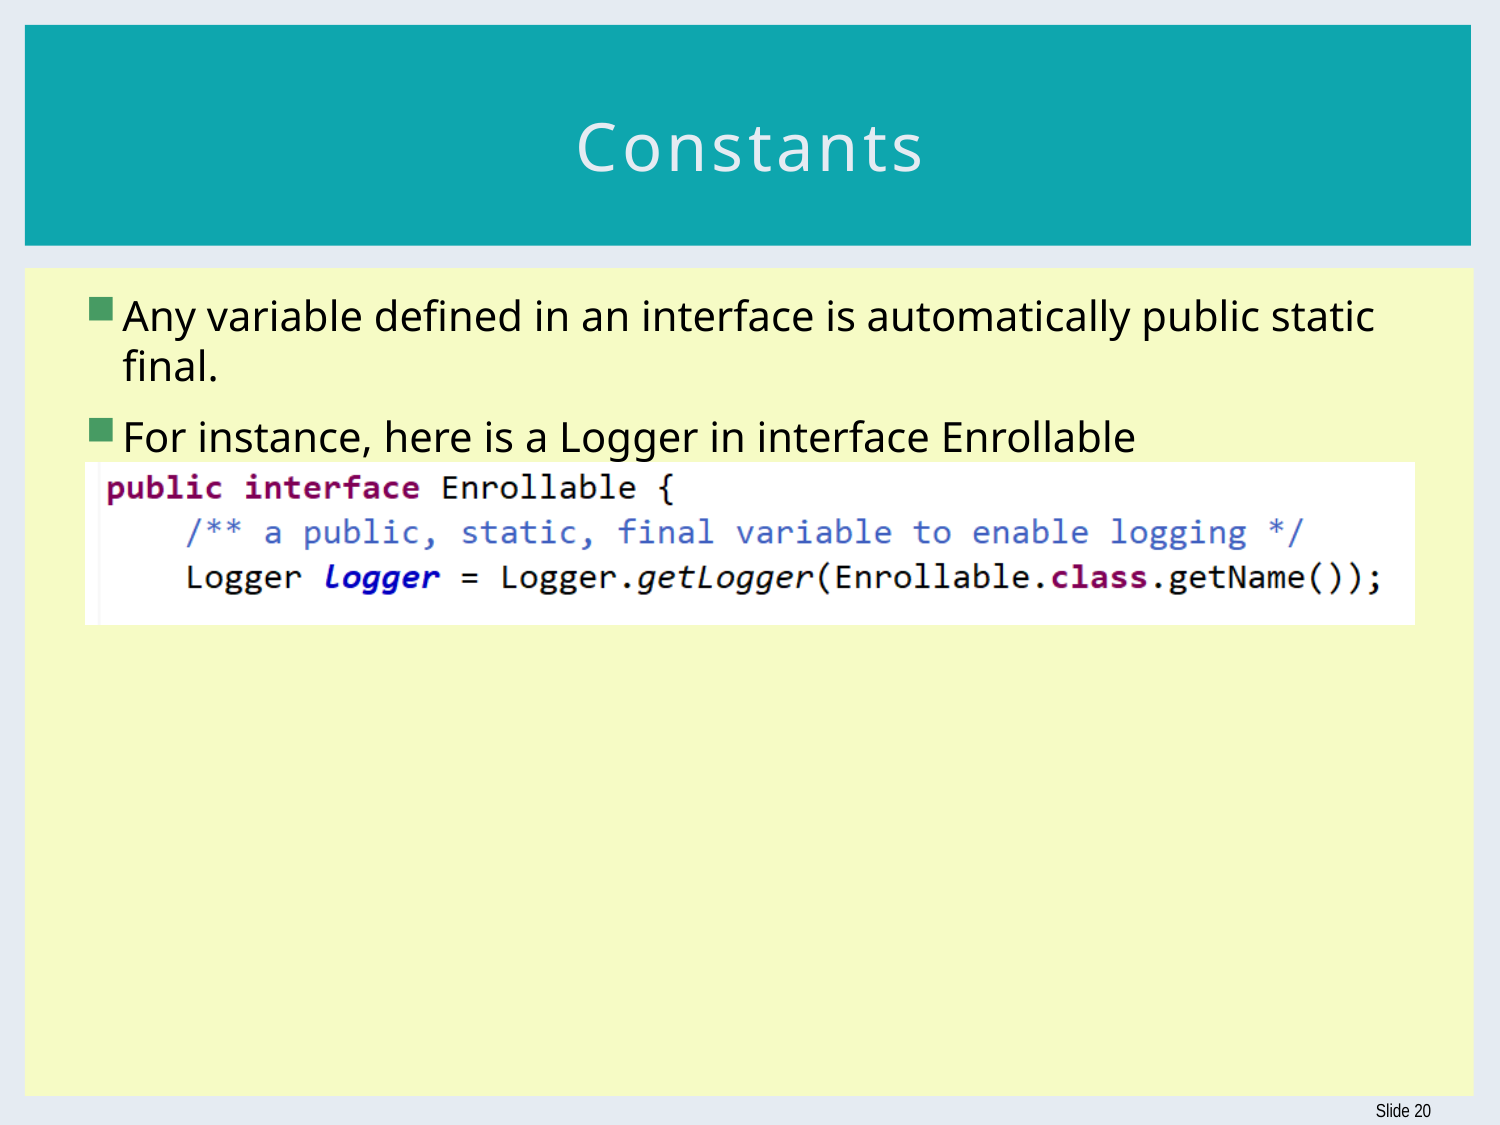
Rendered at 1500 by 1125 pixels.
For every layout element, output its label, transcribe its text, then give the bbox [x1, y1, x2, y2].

picture [85, 462, 1415, 626]
list Any variable defined in an interface is automatically public static final. For instance, here is a Logger in interface Enrollable [62, 281, 1442, 1005]
title Constants [62, 58, 1438, 232]
